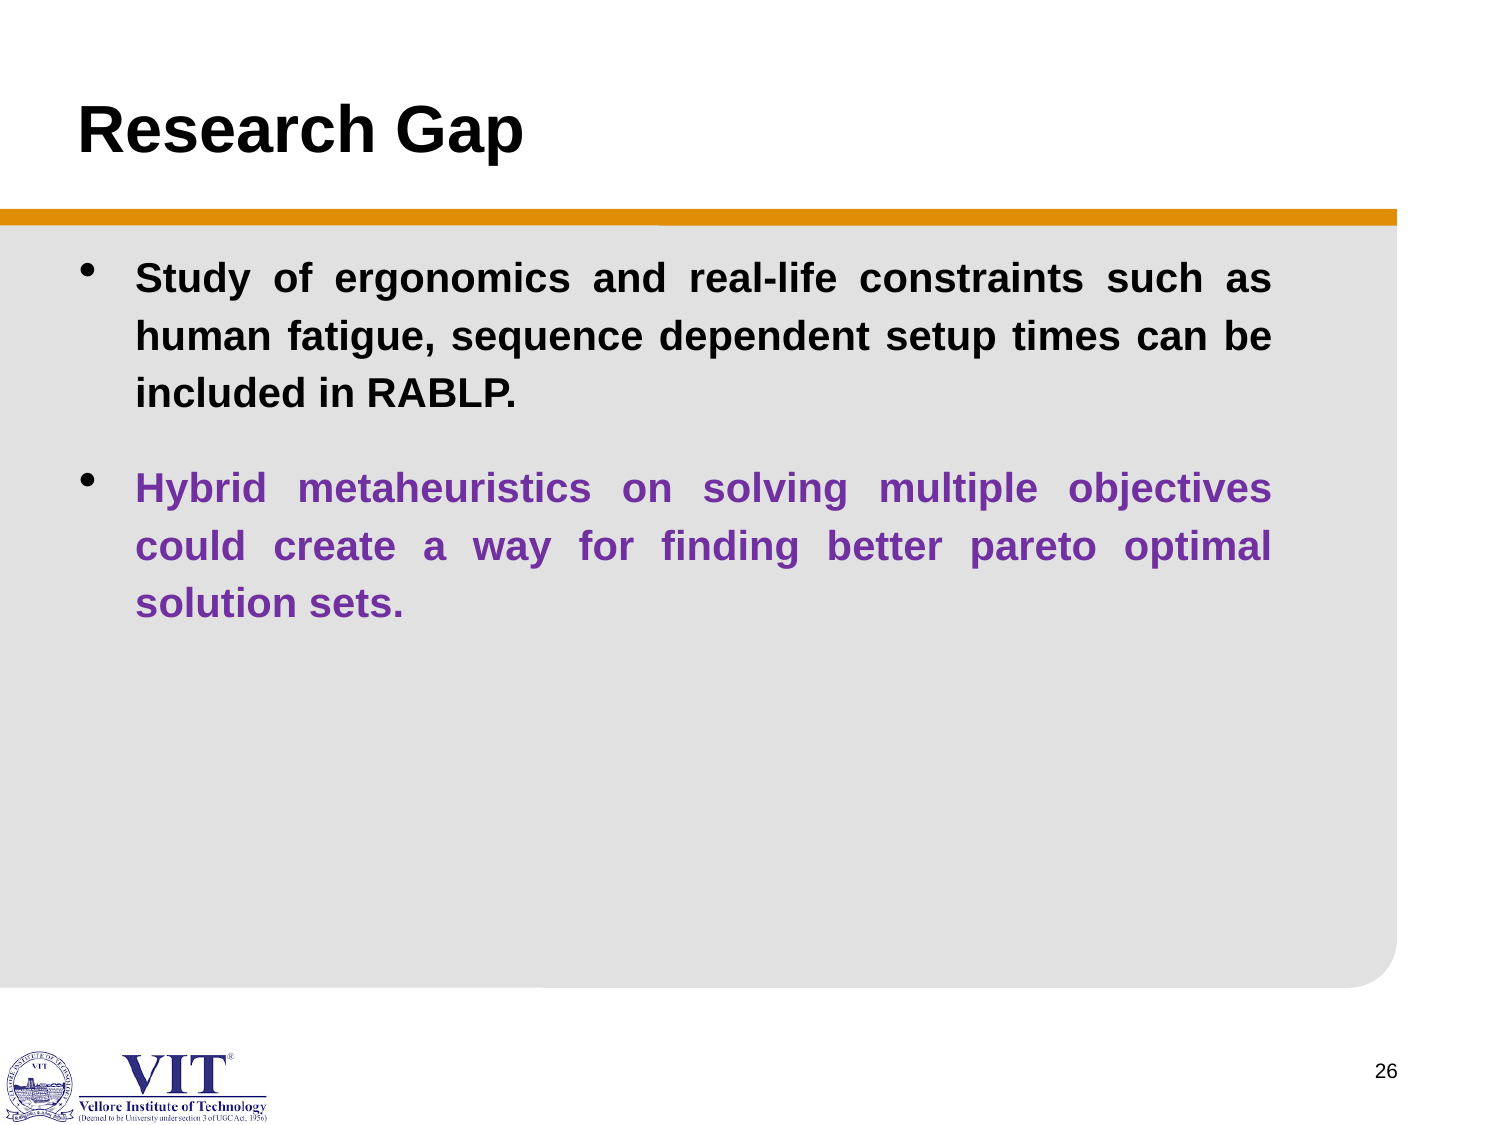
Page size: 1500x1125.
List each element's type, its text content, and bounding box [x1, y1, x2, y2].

title Research Gap [62, 24, 1413, 228]
picture [0, 1048, 272, 1125]
list Study of ergonomics and real-life constraints such as human fatigue, sequence dependent setup times can be included in RABLP. Hybrid metaheuristics on solving multiple objectives could create a way for finding better pareto optimal solution sets. [39, 235, 1289, 872]
